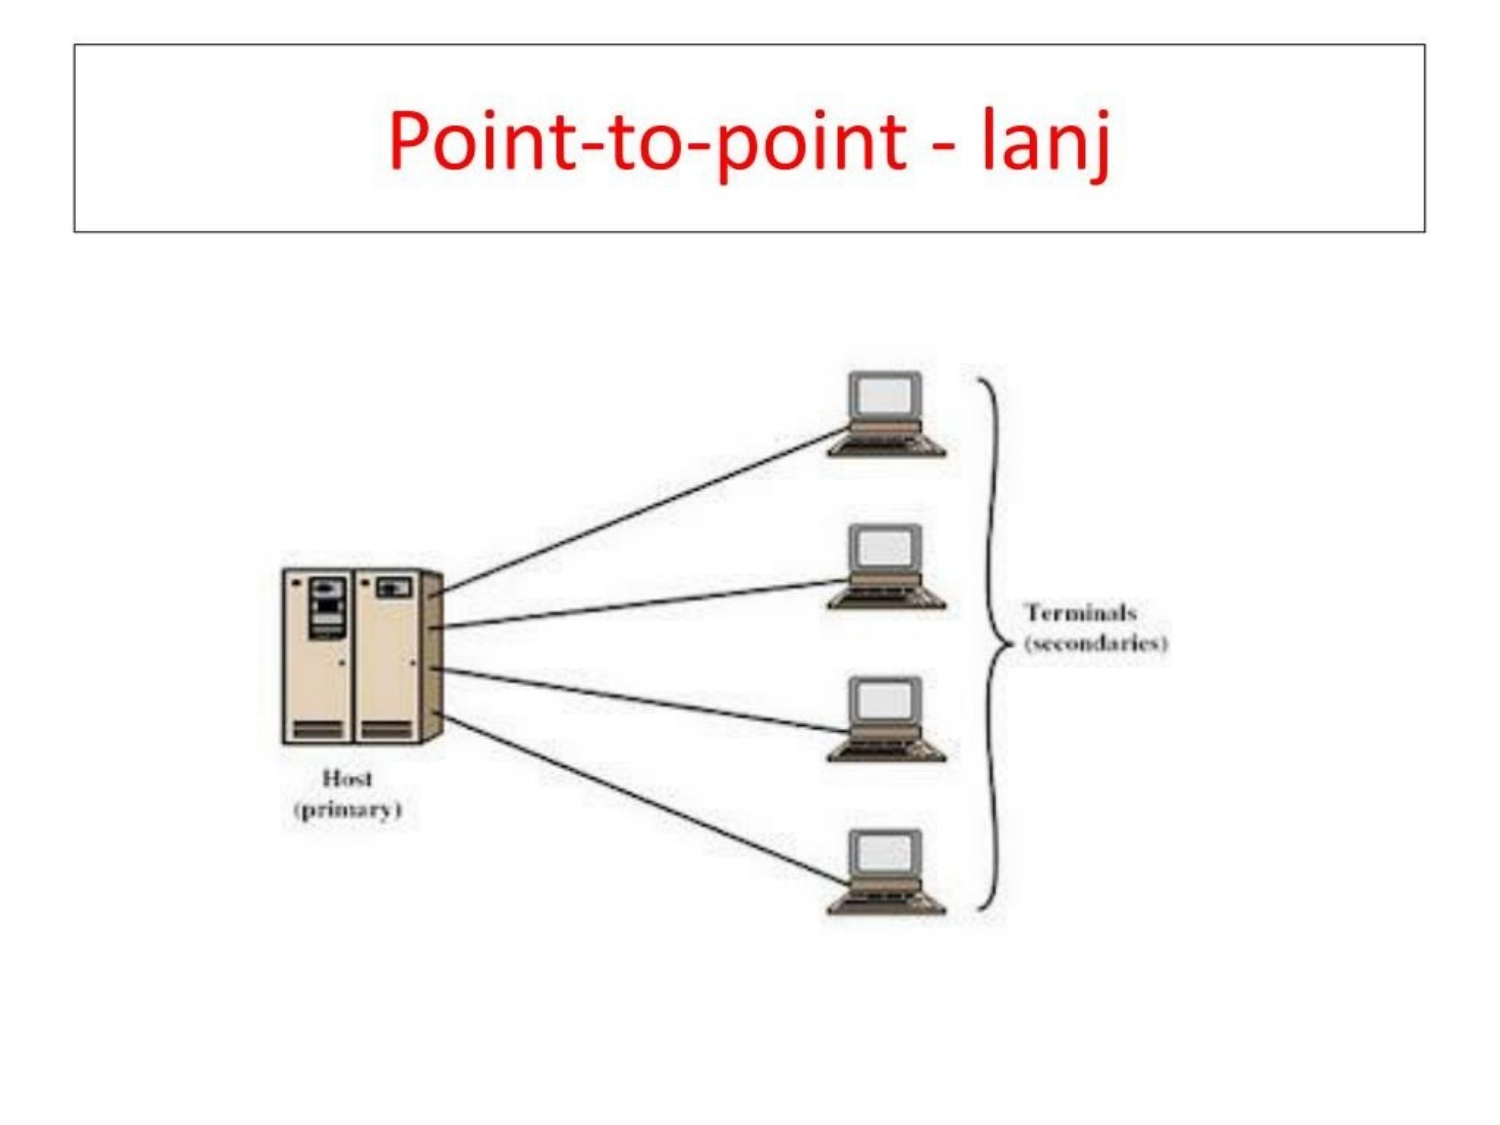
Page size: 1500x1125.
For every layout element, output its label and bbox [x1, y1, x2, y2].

picture [70, 34, 1430, 940]
